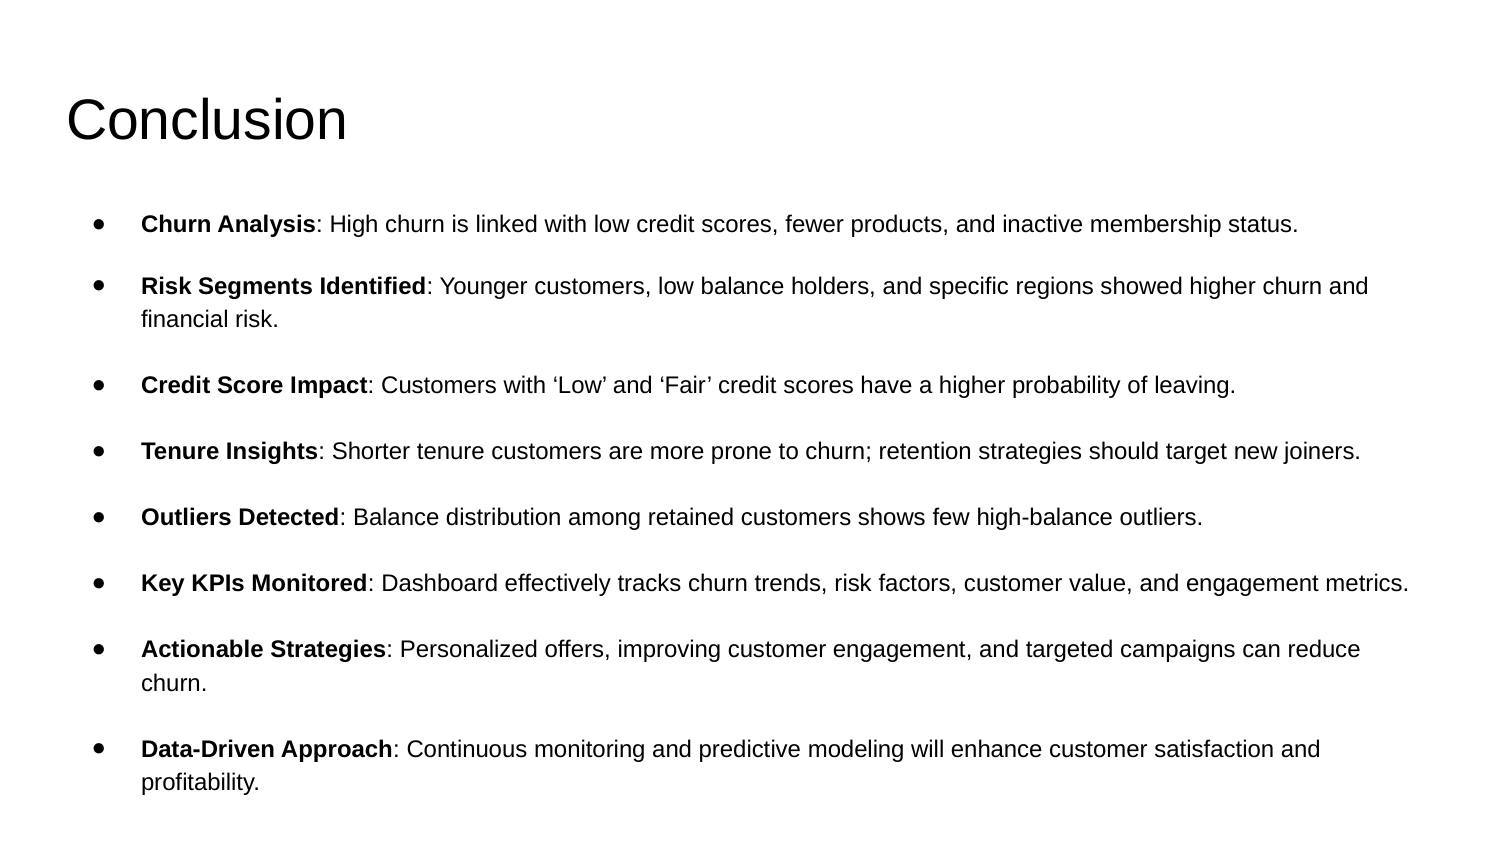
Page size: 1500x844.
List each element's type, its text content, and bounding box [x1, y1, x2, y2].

list Churn Analysis: High churn is linked with low credit scores, fewer products, and inactive membership status. Risk Segments Identified: Younger customers, low balance holders, and specific regions showed higher churn and financial risk. Credit Score Impact: Customers with ‘Low’ and ‘Fair’ credit scores have a higher probability of leaving. Tenure Insights: Shorter tenure customers are more prone to churn; retention strategies should target new joiners. Outliers Detected: Balance distribution among retained customers shows few high-balance outliers. Key KPIs Monitored: Dashboard effectively tracks churn trends, risk factors, customer value, and engagement metrics. Actionable Strategies: Personalized offers, improving customer engagement, and targeted campaigns can reduce churn. Data-Driven Approach: Continuous monitoring and predictive modeling will enhance customer satisfaction and profitability. [51, 189, 1449, 834]
title Conclusion [51, 72, 1449, 167]
